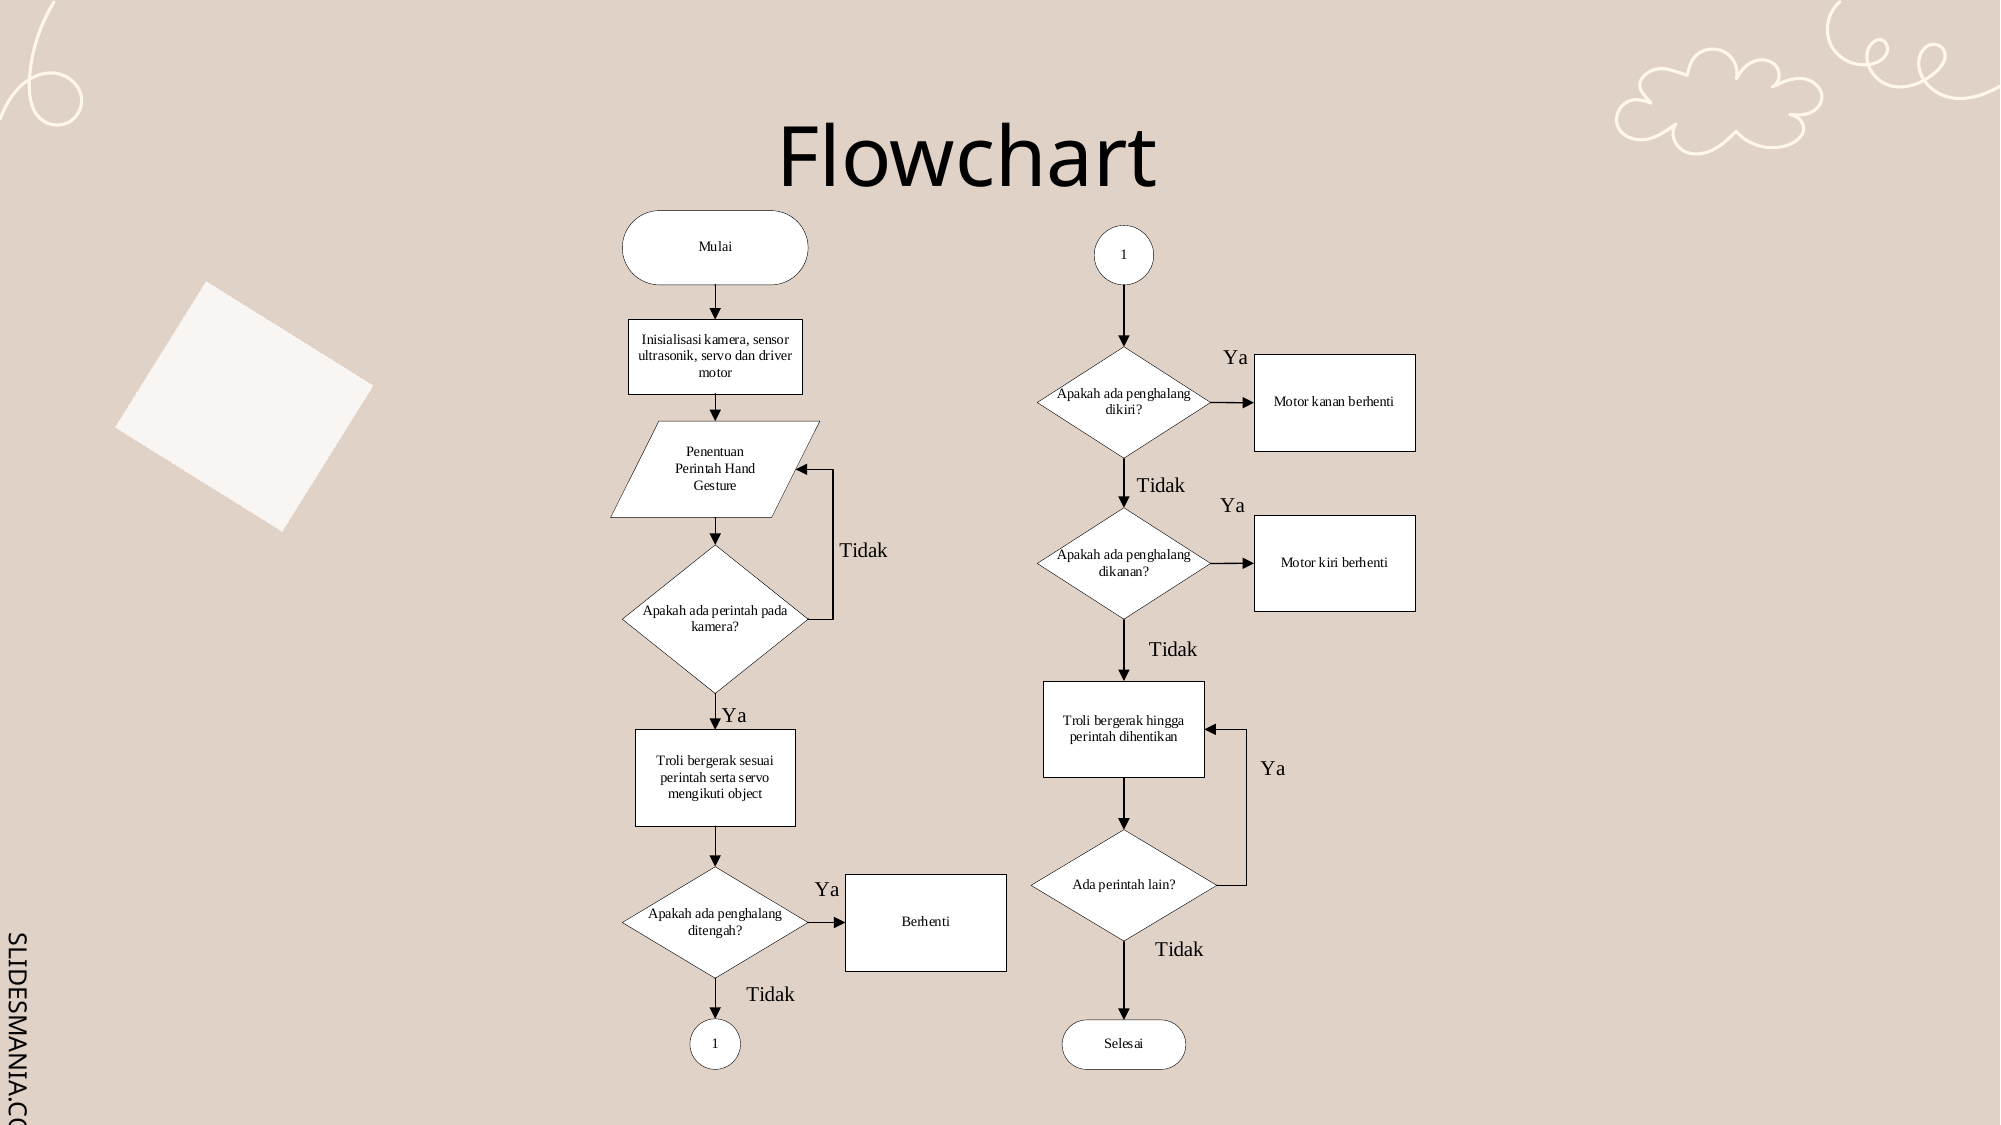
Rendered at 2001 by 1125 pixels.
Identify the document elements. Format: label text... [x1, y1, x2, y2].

title Flowchart [756, 83, 2000, 209]
picture [157, 307, 331, 506]
picture [608, 208, 1417, 1070]
